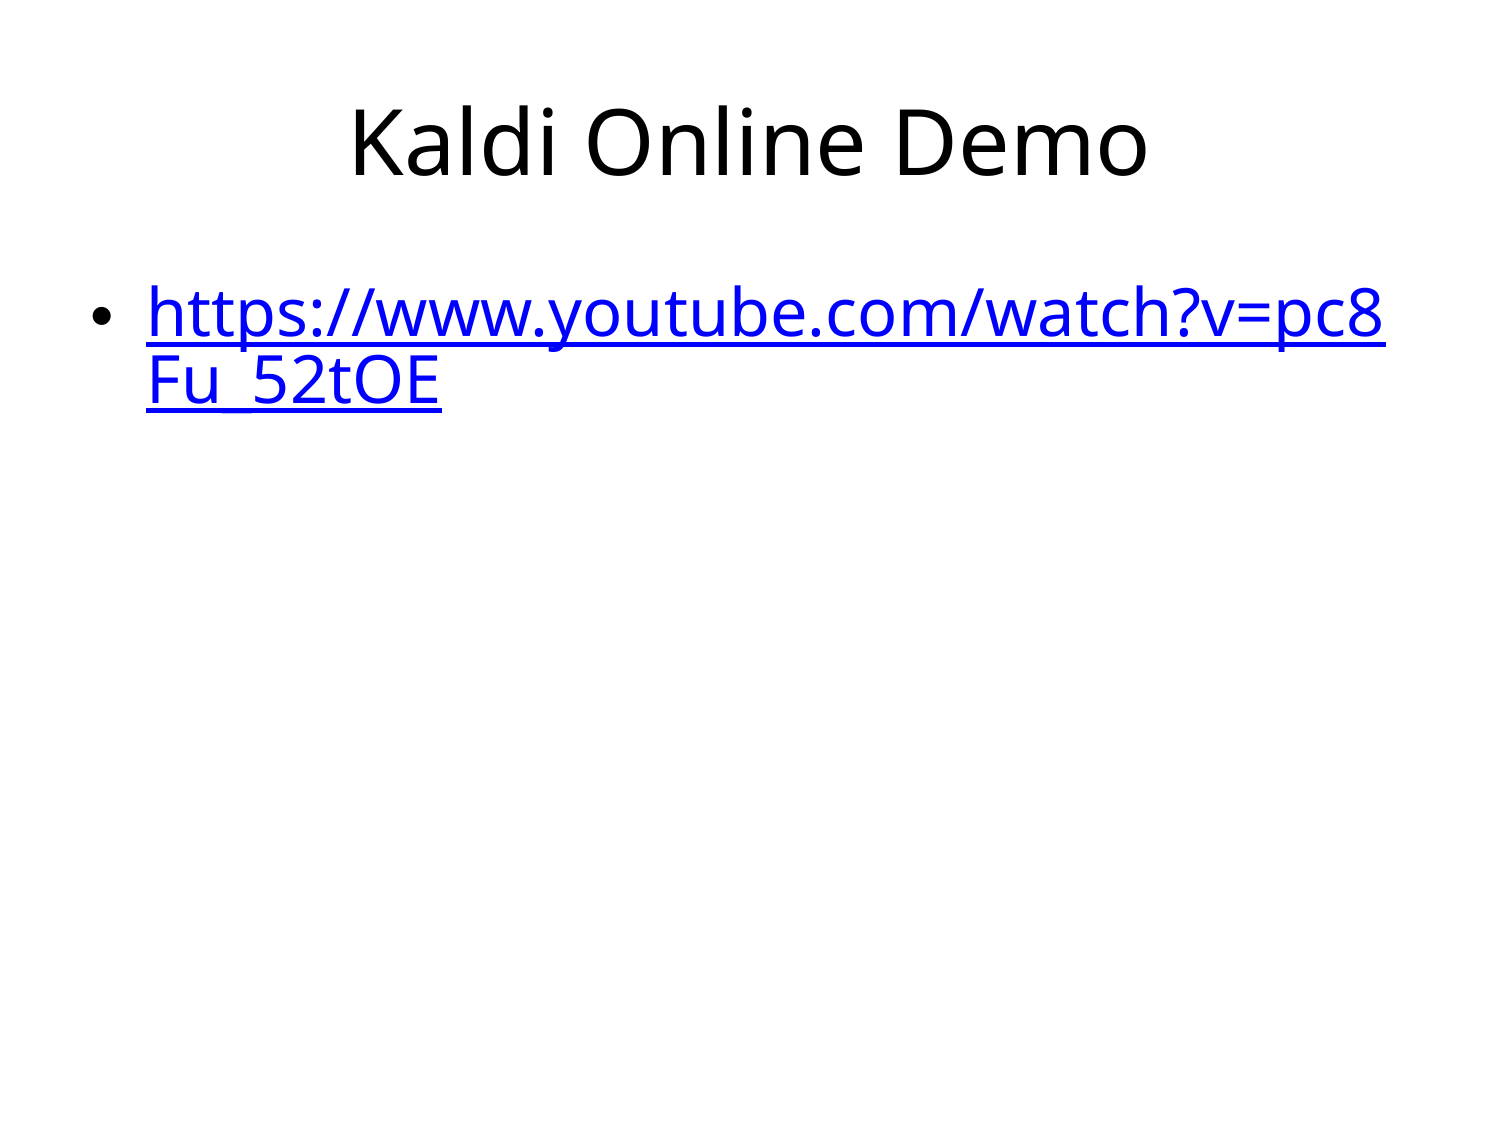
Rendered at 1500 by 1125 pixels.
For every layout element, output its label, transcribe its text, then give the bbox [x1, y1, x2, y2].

list https://www.youtube.com/watch?v=pc8Fu_52tOE [75, 262, 1425, 1005]
title Kaldi Online Demo [75, 45, 1425, 233]
